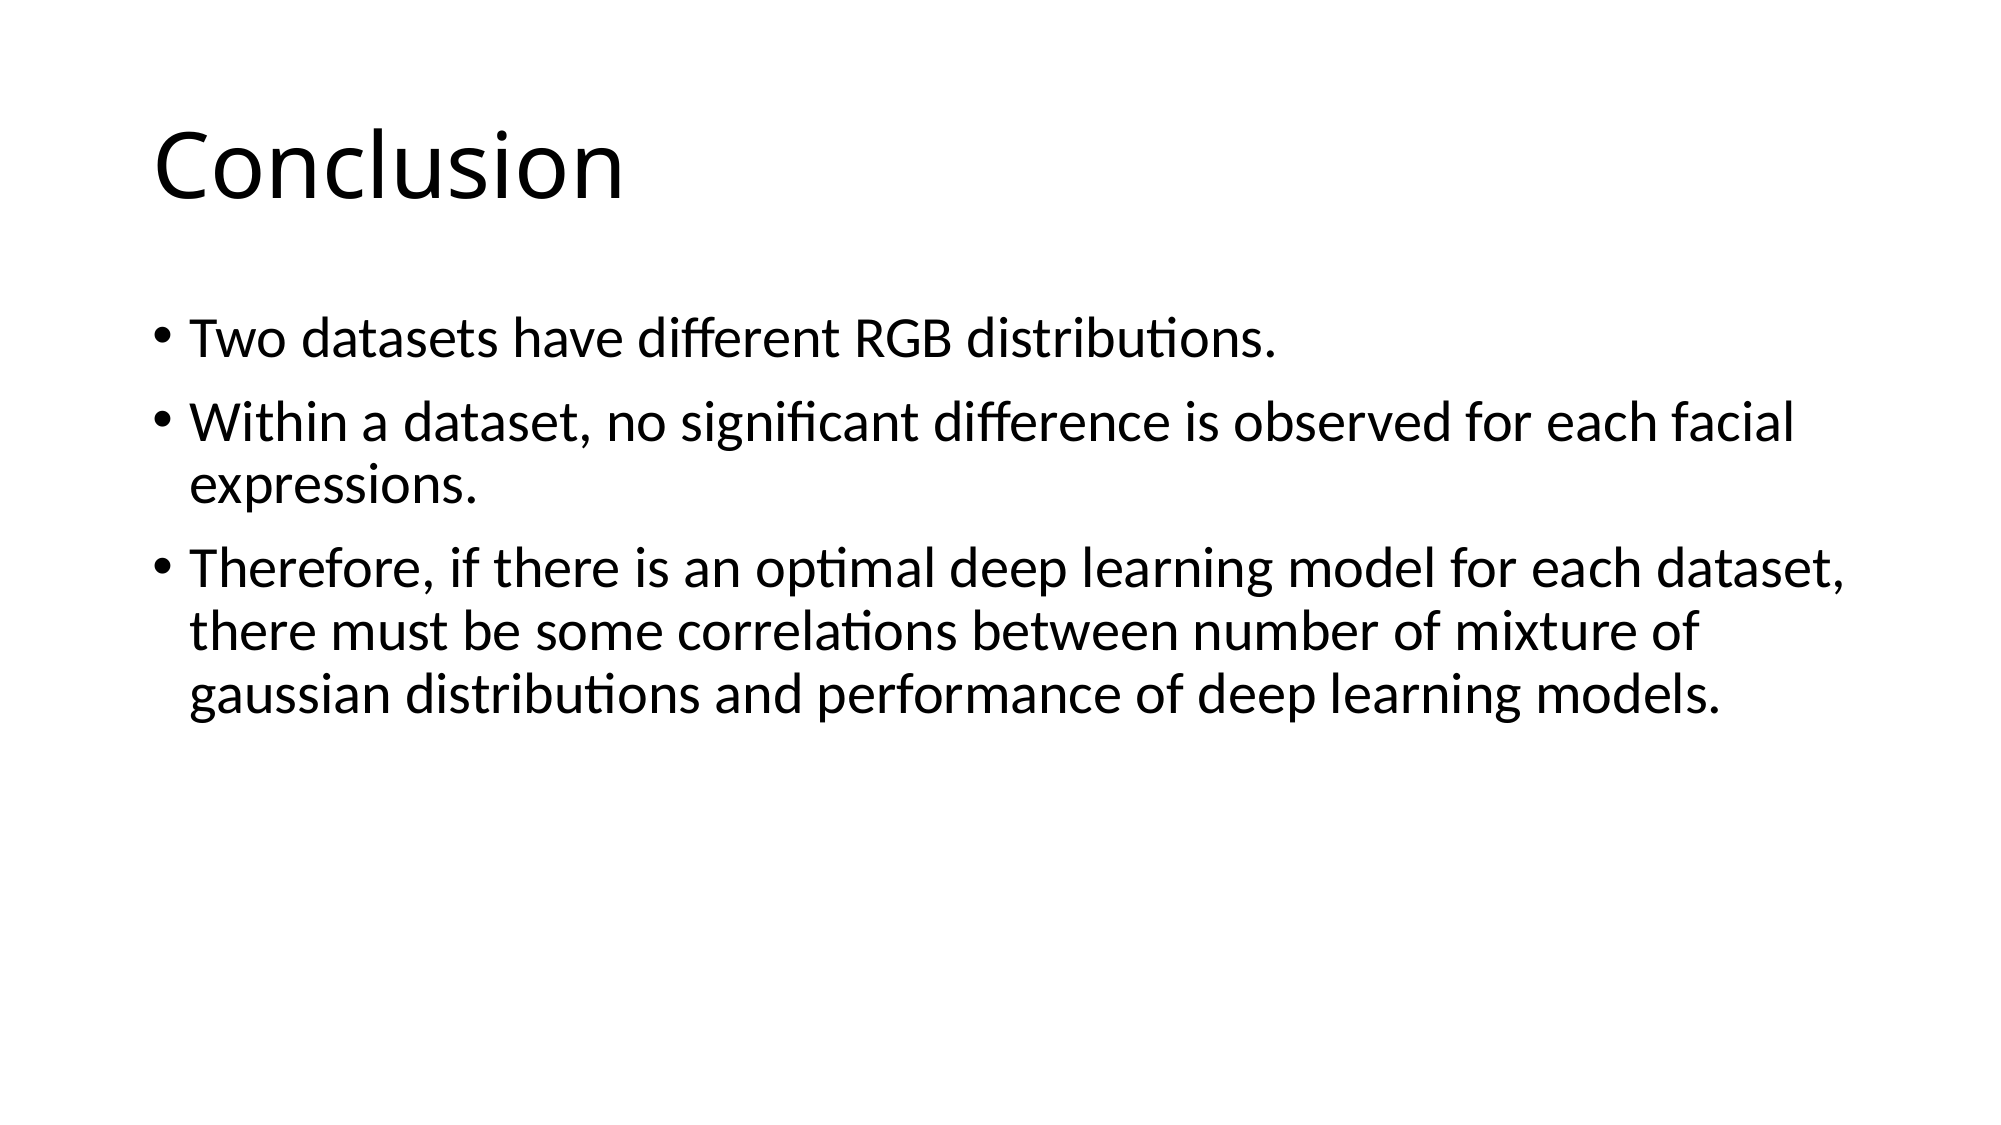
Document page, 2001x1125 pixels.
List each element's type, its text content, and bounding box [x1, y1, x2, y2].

list Two datasets have different RGB distributions. Within a dataset, no significant difference is observed for each facial expressions. Therefore, if there is an optimal deep learning model for each dataset, there must be some correlations between number of mixture of gaussian distributions and performance of deep learning models. [137, 299, 1863, 1014]
title Conclusion [137, 59, 1863, 278]
